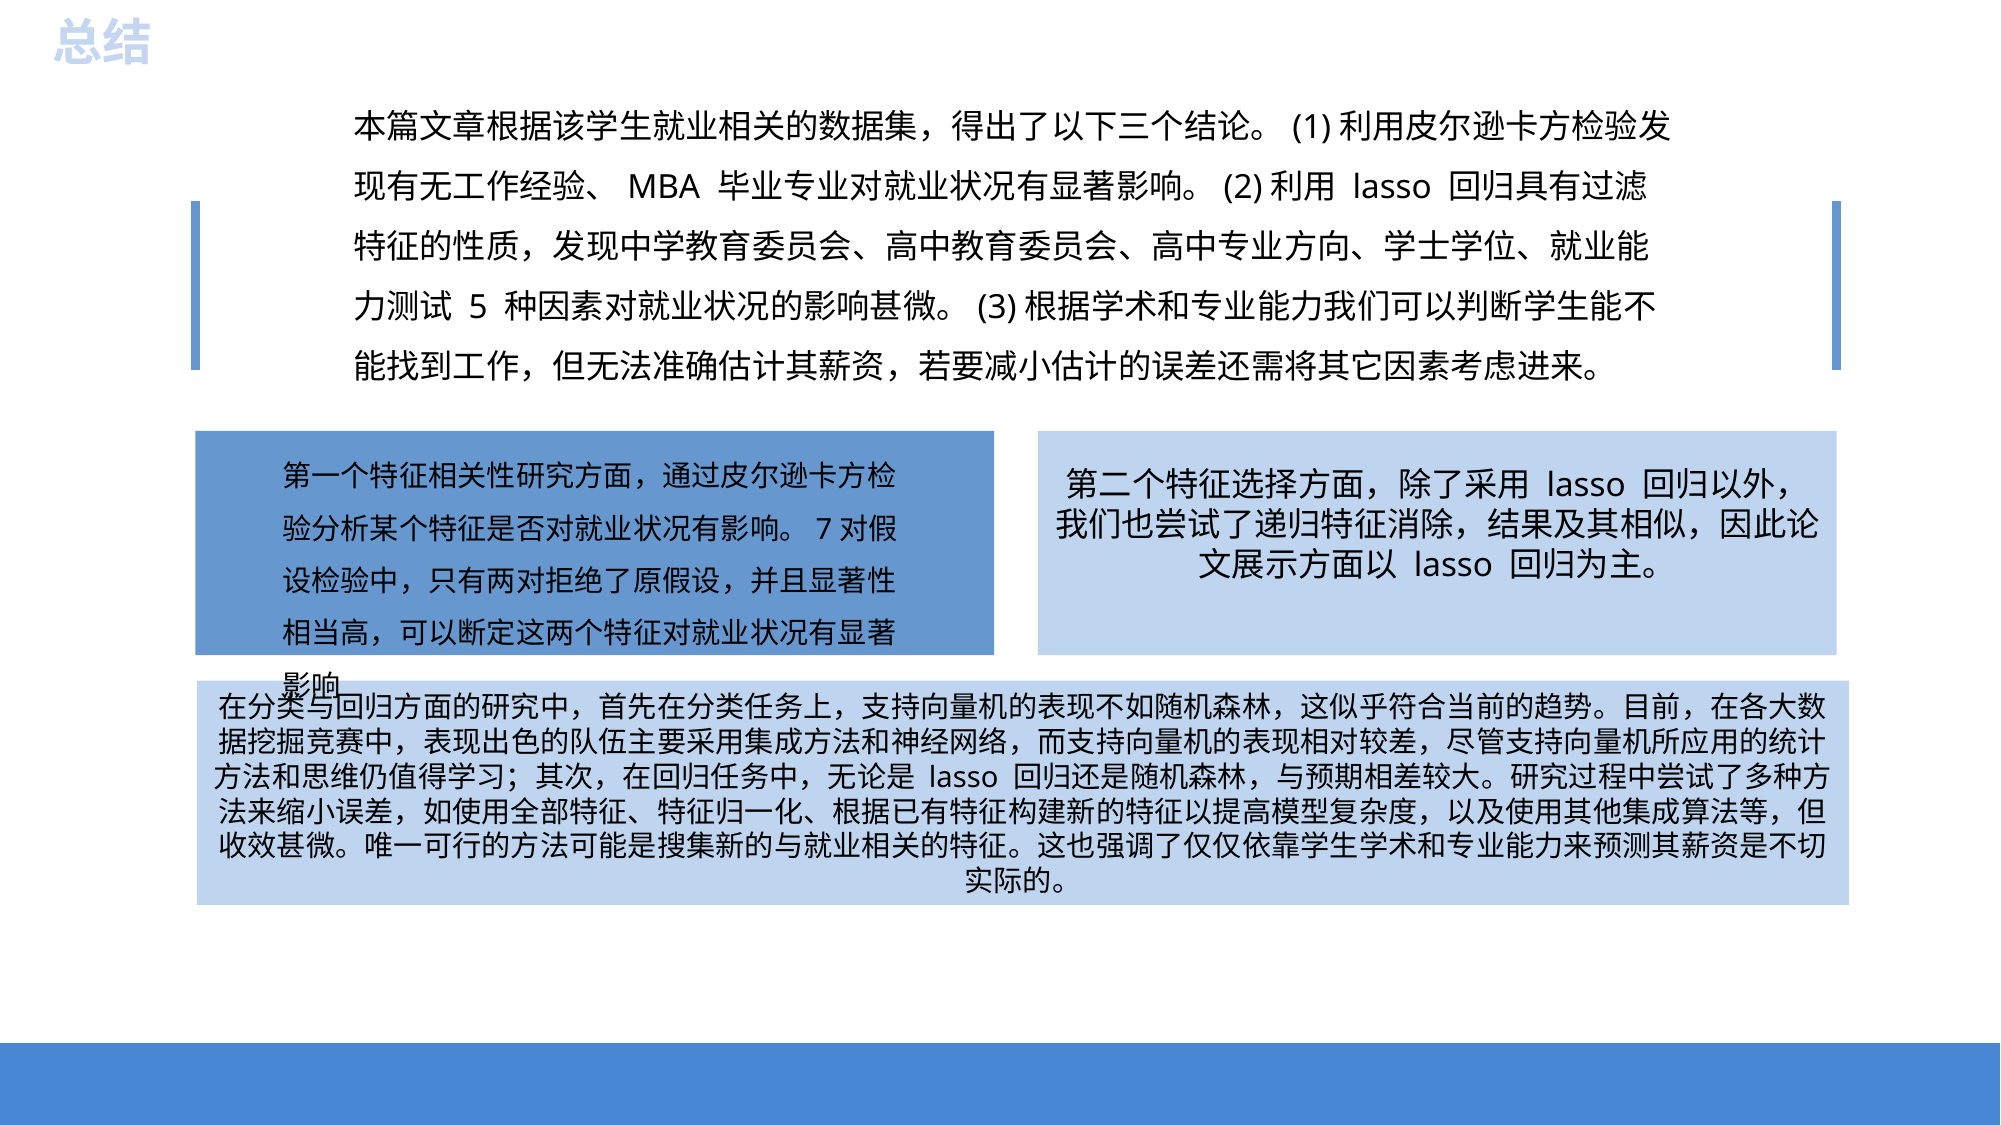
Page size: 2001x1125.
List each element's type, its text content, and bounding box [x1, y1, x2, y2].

text_box 在分类与回归方面的研究中，首先在分类任务上，支持向量机的表现不如随机森林，这似乎符合当前的趋势。目前，在各大数据挖掘竞赛中，表现出色的队伍主要采用集成方法和神经网络，而支持向量机的表现相对较差，尽管支持向量机所应用的统计方法和思维仍值得学习；其次，在回归任务中，无论是 lasso 回归还是随机森林，与预期相差较大。研究过程中尝试了多种方法来缩小误差，如使用全部特征、特征归一化、根据已有特征构建新的特征以提高模型复杂度，以及使用其他集成算法等，但收效甚微。唯一可行的方法可能是搜集新的与就业相关的特征。这也强调了仅仅依靠学生学术和专业能力来预测其薪资是不切实际的。 [196, 680, 1850, 906]
text_box 总结 [37, 3, 167, 78]
text_box [0, 1042, 2000, 1125]
text_box 本篇文章根据该学生就业相关的数据集，得出了以下三个结论。(1)利用皮尔逊卡方检验发现有无工作经验、MBA 毕业专业对就业状况有显著影响。(2)利用 lasso 回归具有过滤特征的性质，发现中学教育委员会、高中教育委员会、高中专业方向、学士学位、就业能力测试 5 种因素对就业状况的影响甚微。(3)根据学术和专业能力我们可以判断学生能不能找到工作，但无法准确估计其薪资，若要减小估计的误差还需将其它因素考虑进来。 [338, 78, 1693, 393]
text_box [194, 430, 995, 656]
text_box 第一个特征相关性研究方面，通过皮尔逊卡方检验分析某个特征是否对就业状况有影响。7对假设检验中，只有两对拒绝了原假设，并且显著性相当高，可以断定这两个特征对就业状况有显著影响 [267, 432, 940, 636]
text_box 第二个特征选择方面，除了采用 lasso 回归以外，我们也尝试了递归特征消除，结果及其相似，因此论文展示方面以 lasso 回归为主。 [1037, 430, 1838, 656]
